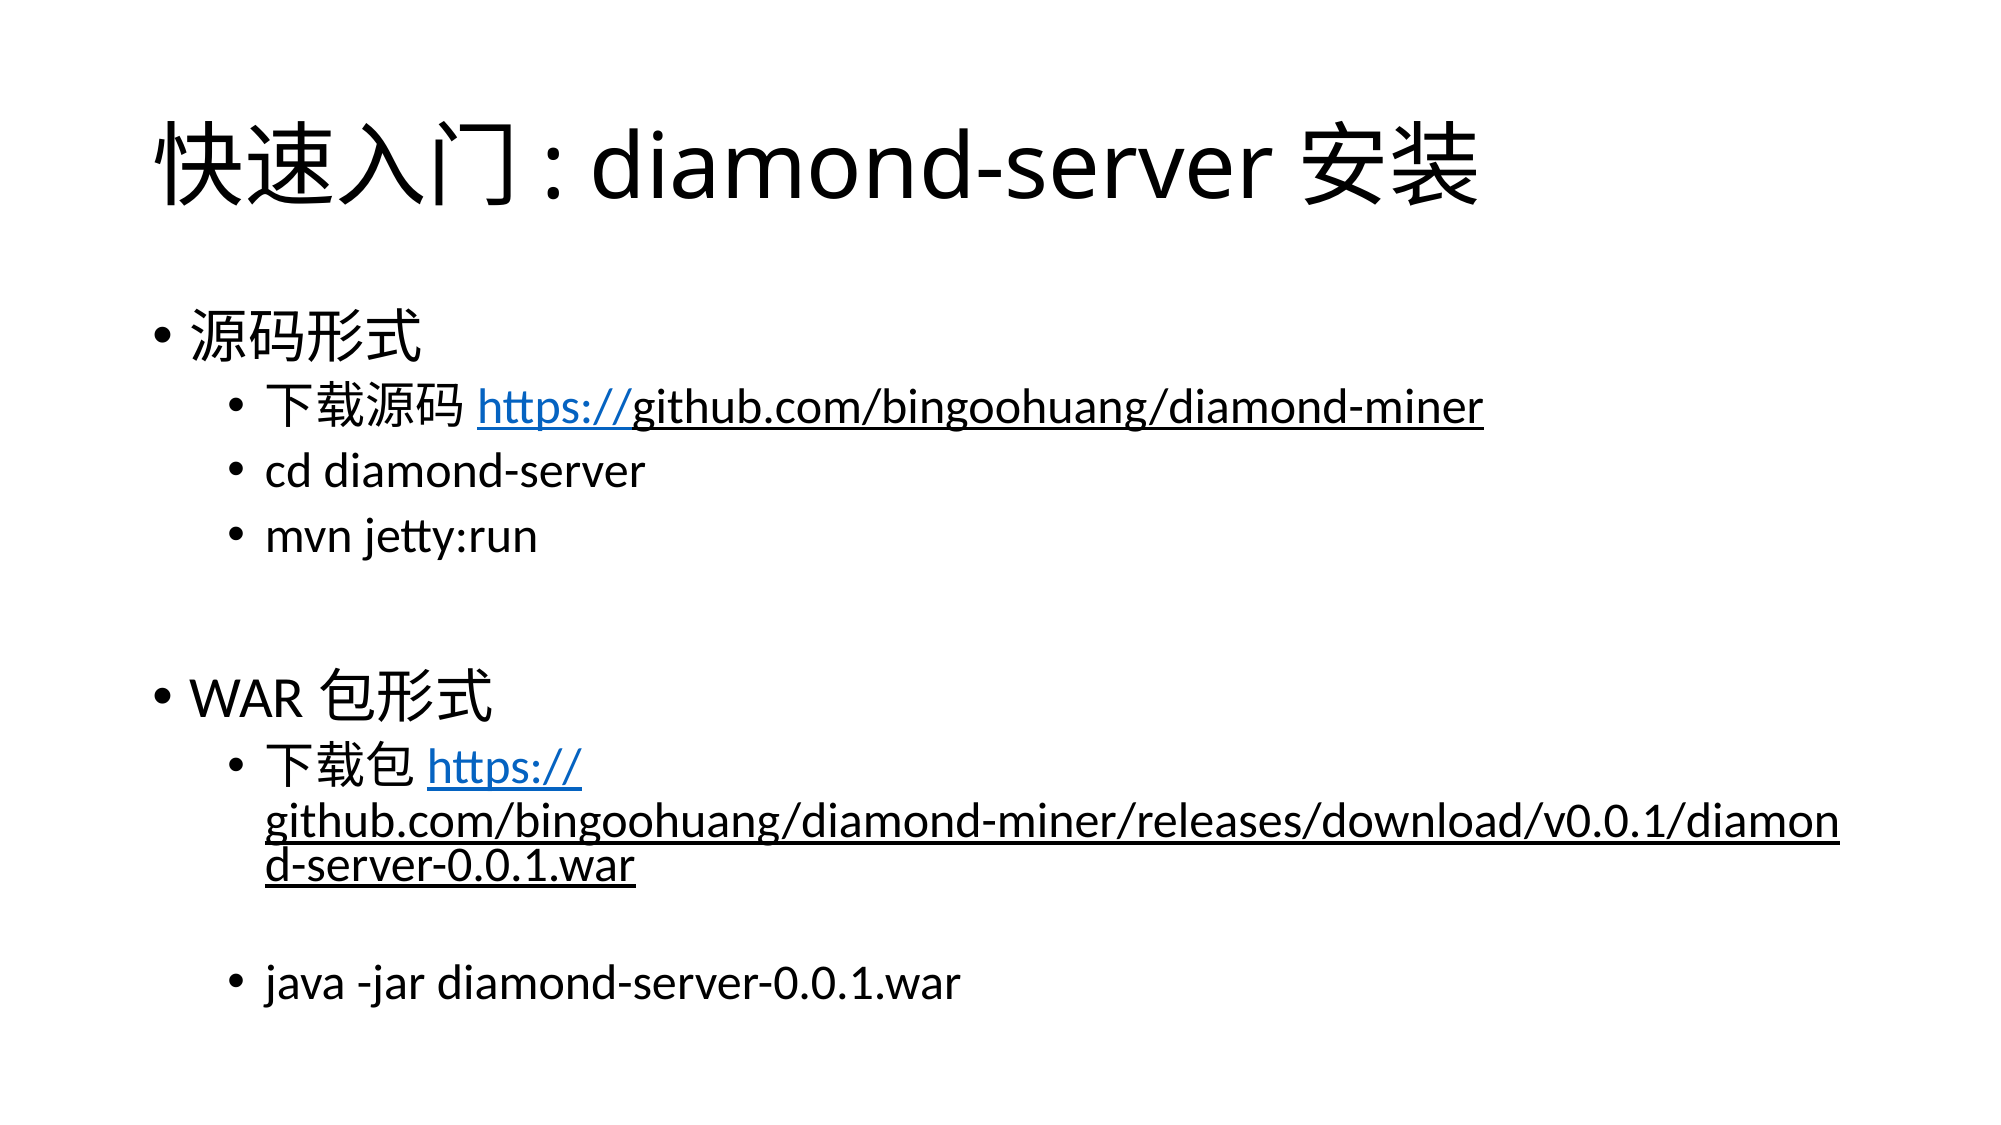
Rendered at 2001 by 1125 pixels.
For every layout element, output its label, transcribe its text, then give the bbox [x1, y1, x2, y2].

list 源码形式 下载源码https://github.com/bingoohuang/diamond-miner cd diamond-server mvn jetty:run WAR包形式 下载包https://github.com/bingoohuang/diamond-miner/releases/download/v0.0.1/diamond-server-0.0.1.war java -jar diamond-server-0.0.1.war [137, 299, 1863, 1014]
title 快速入门: diamond-server安装 [137, 59, 1863, 278]
